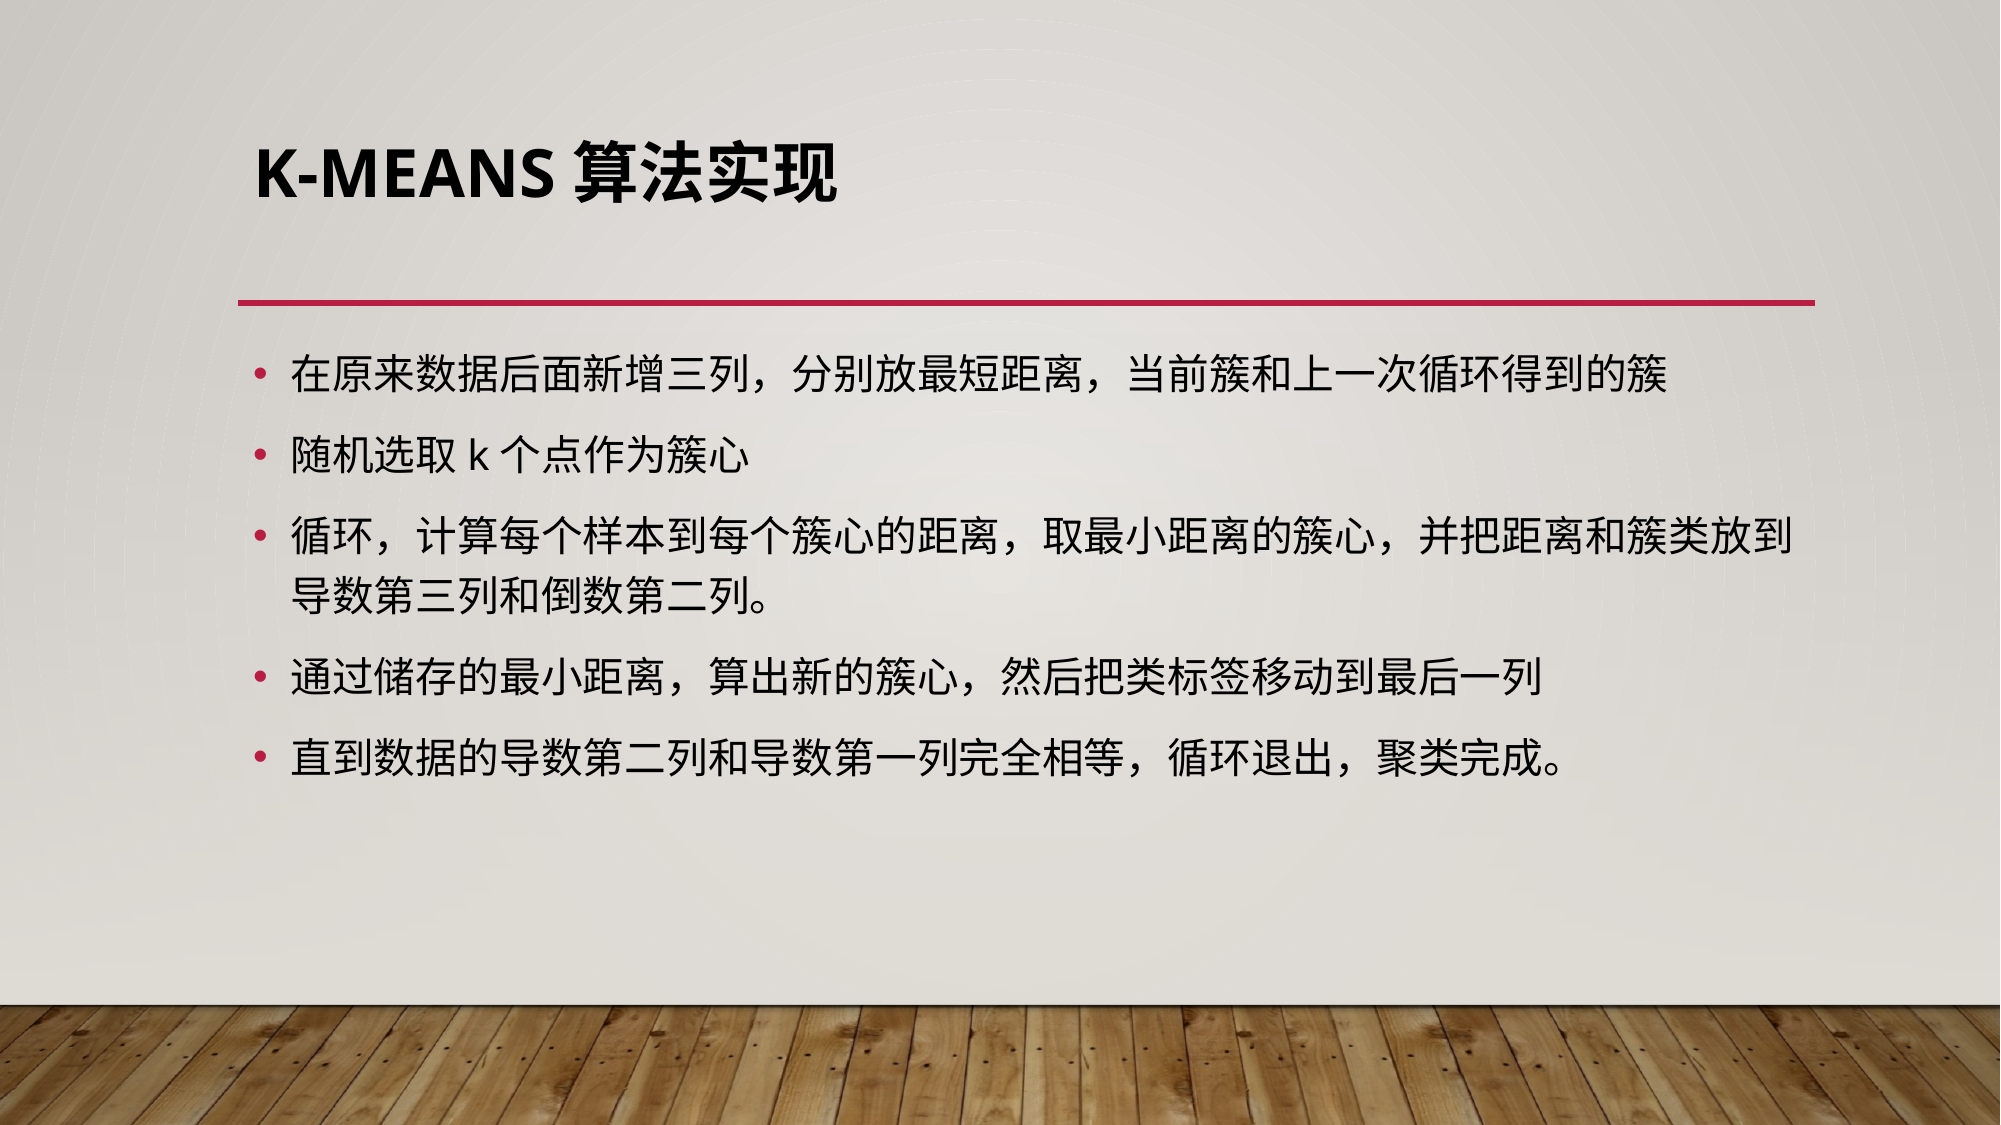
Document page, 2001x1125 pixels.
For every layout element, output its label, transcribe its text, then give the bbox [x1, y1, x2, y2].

title K-means算法实现 [238, 131, 1814, 305]
list 在原来数据后面新增三列，分别放最短距离，当前簇和上一次循环得到的簇 随机选取k个点作为簇心 循环，计算每个样本到每个簇心的距离，取最小距离的簇心，并把距离和簇类放到导数第三列和倒数第二列。 通过储存的最小距离，算出新的簇心，然后把类标签移动到最后一列 直到数据的导数第二列和导数第一列完全相等，循环退出，聚类完成。 [238, 330, 1814, 897]
picture [0, 1005, 2000, 1125]
